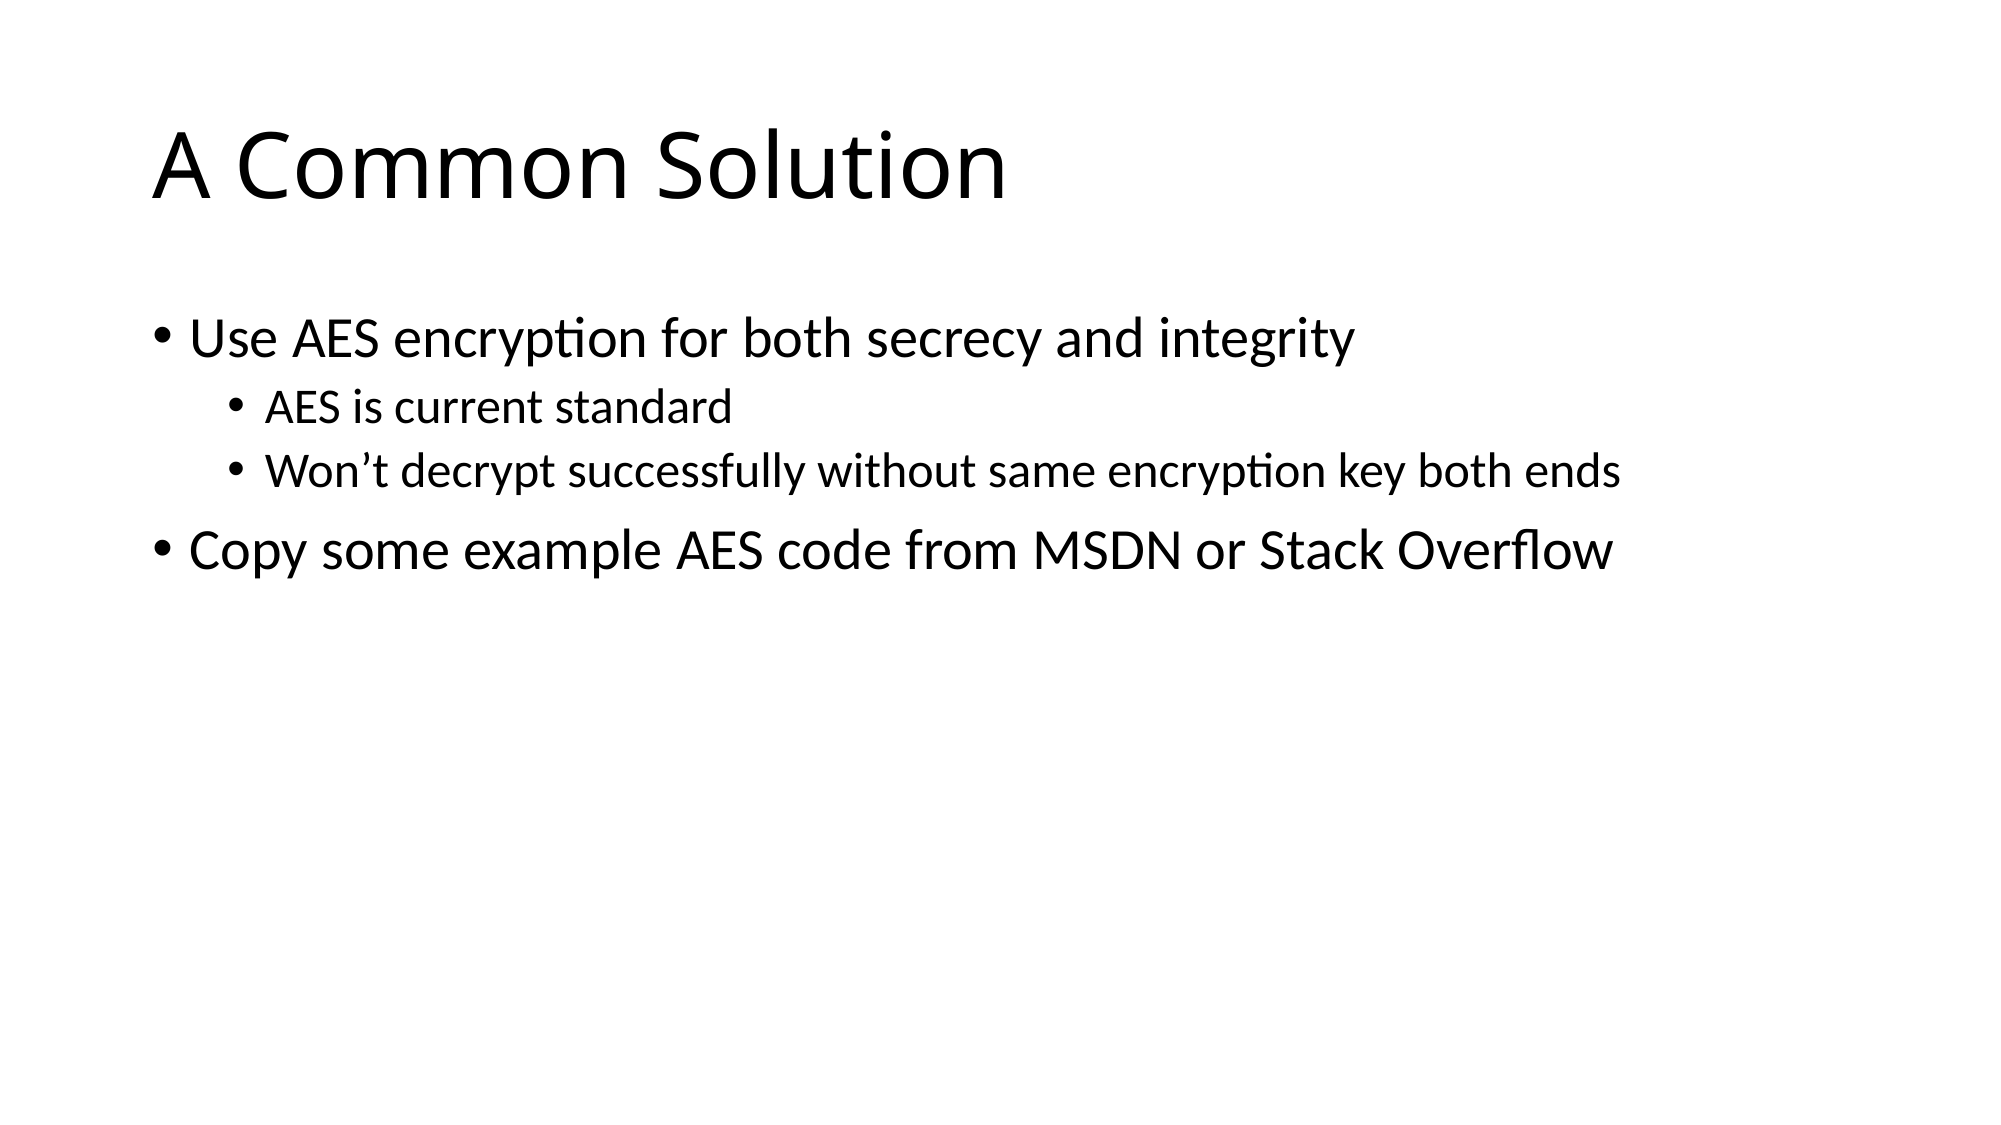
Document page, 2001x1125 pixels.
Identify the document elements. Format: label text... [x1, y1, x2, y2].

title A Common Solution [137, 59, 1863, 278]
list Use AES encryption for both secrecy and integrity AES is current standard Won’t decrypt successfully without same encryption key both ends Copy some example AES code from MSDN or Stack Overflow [137, 299, 1863, 1014]
